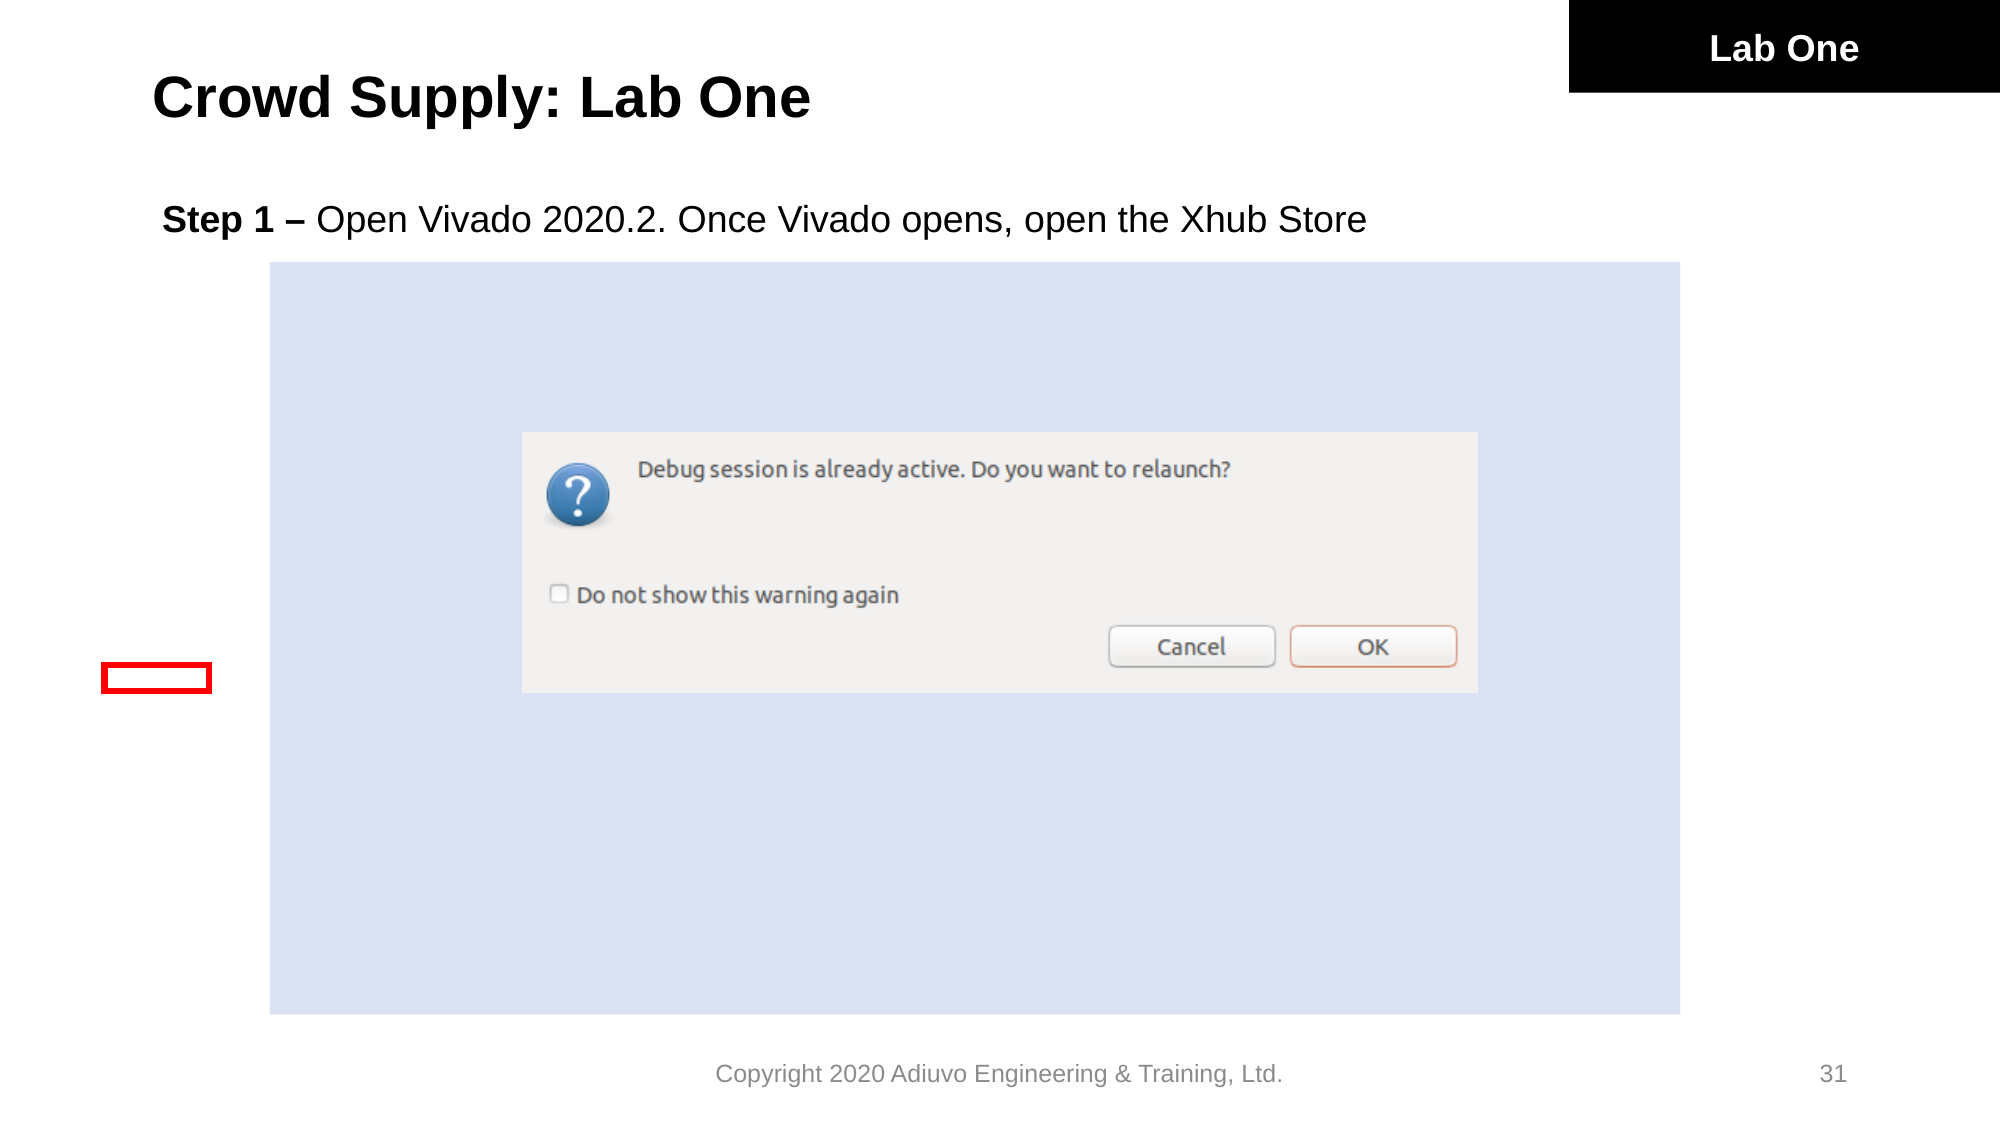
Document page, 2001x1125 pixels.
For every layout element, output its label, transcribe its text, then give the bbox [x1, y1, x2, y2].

text_box Step 1 – Open Vivado 2020.2. Once Vivado opens, open the Xhub Store [147, 187, 1873, 338]
slide_number 31 [1412, 1042, 1863, 1103]
text_box [103, 664, 210, 692]
text_box Lab One [1568, 0, 2000, 94]
text_box [269, 338, 1681, 1015]
footer Copyright 2020 Adiuvo Engineering & Training, Ltd. [662, 1042, 1338, 1103]
title Crowd Supply: Lab One [137, 59, 1863, 153]
picture [522, 432, 1478, 693]
